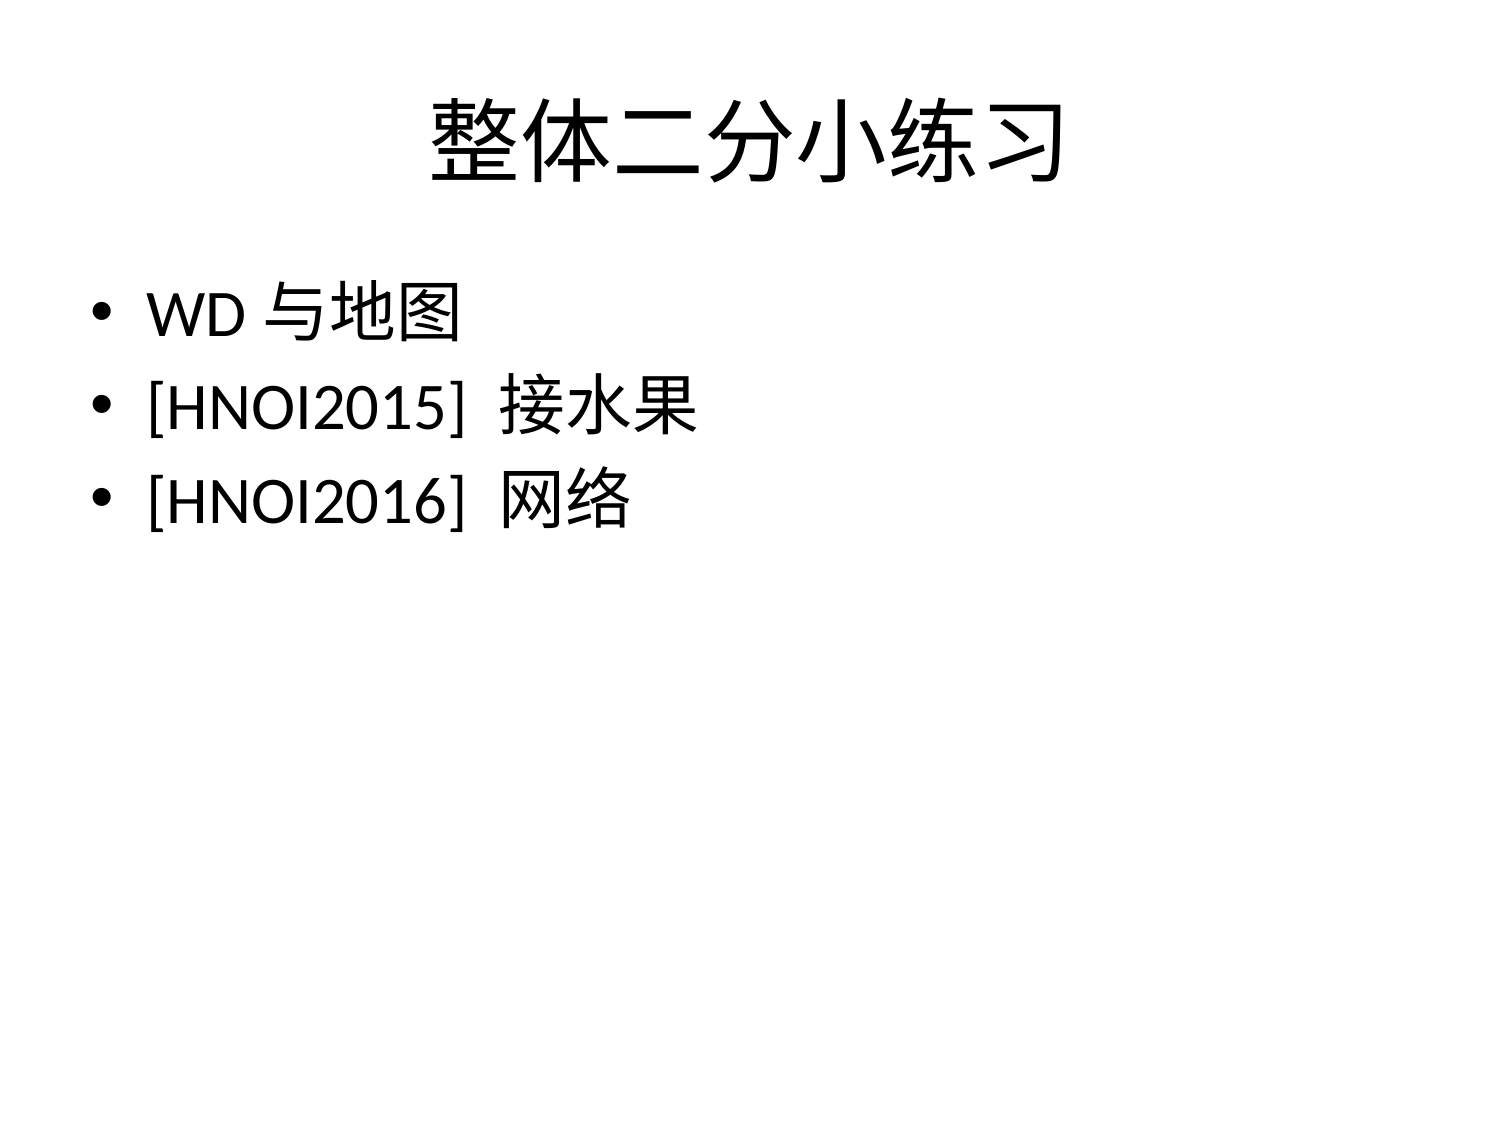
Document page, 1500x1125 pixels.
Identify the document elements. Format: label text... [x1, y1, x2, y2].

list WD与地图 [HNOI2015] 接水果 [HNOI2016] 网络 [75, 262, 1425, 1005]
title 整体二分小练习 [75, 45, 1425, 233]
